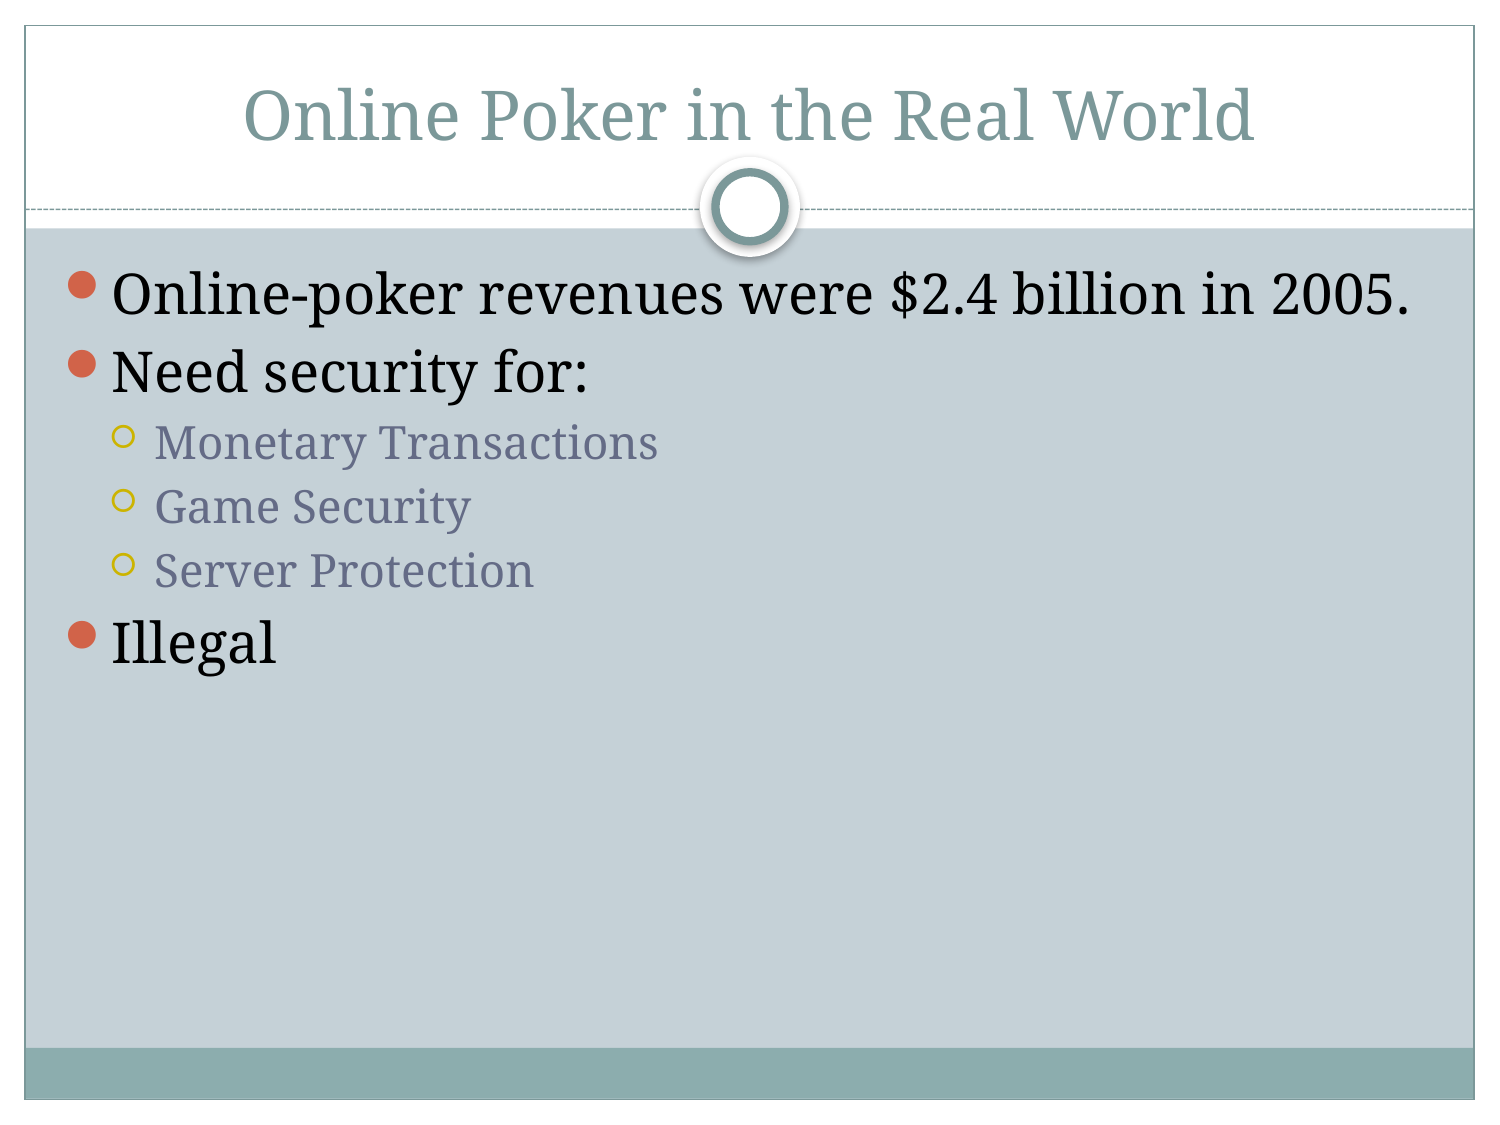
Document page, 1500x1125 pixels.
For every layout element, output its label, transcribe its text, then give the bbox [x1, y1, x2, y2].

title Online Poker in the Real World [49, 37, 1450, 162]
list Online-poker revenues were $2.4 billion in 2005. Need security for: Monetary Transactions Game Security Server Protection Illegal [49, 250, 1445, 1001]
